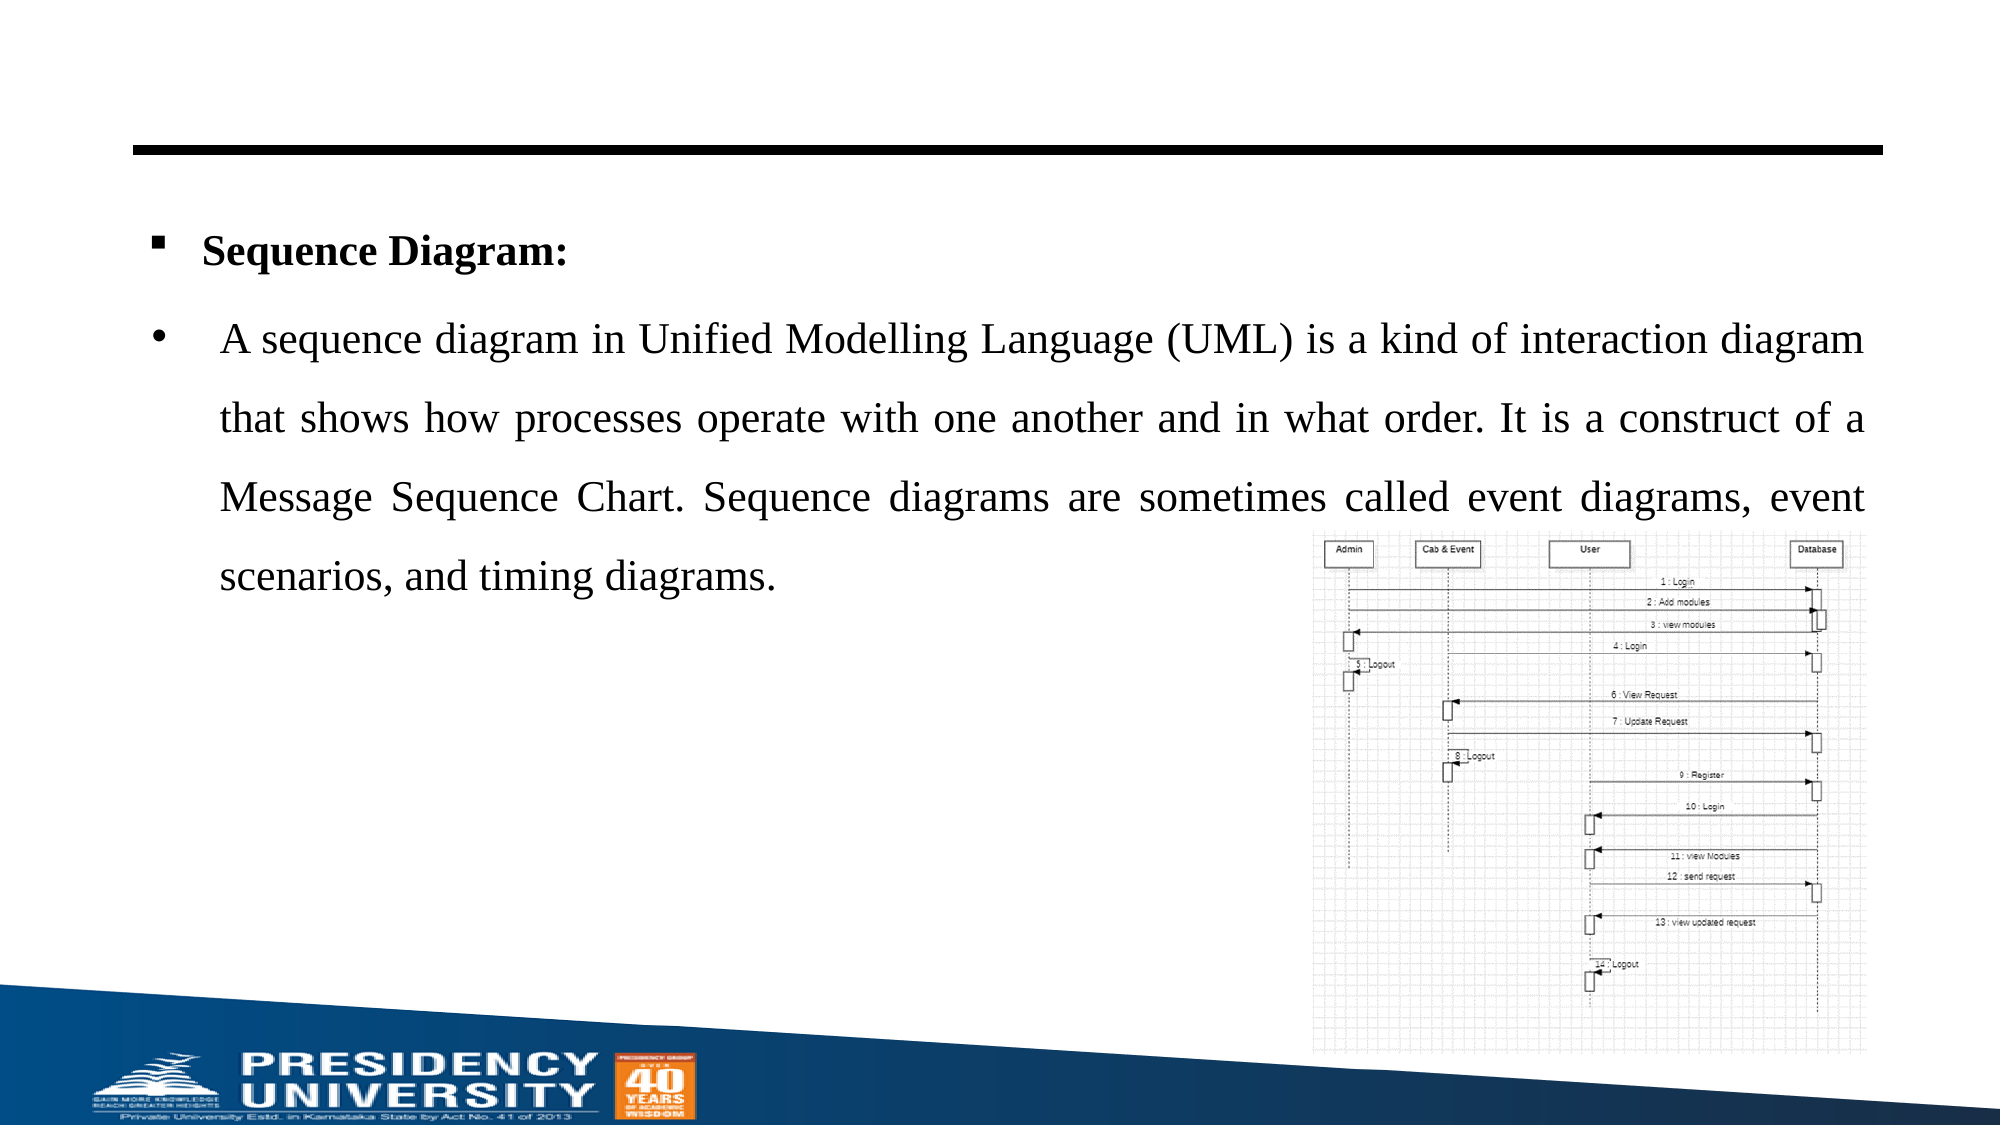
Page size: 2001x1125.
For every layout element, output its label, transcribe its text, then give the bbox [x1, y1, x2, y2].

picture [0, 530, 2000, 1125]
list Sequence Diagram: A sequence diagram in Unified Modelling Language (UML) is a kind of interaction diagram that shows how processes operate with one another and in what order. It is a construct of a Message Sequence Chart. Sequence diagrams are sometimes called event diagrams, event scenarios, and timing diagrams. [133, 187, 1884, 610]
